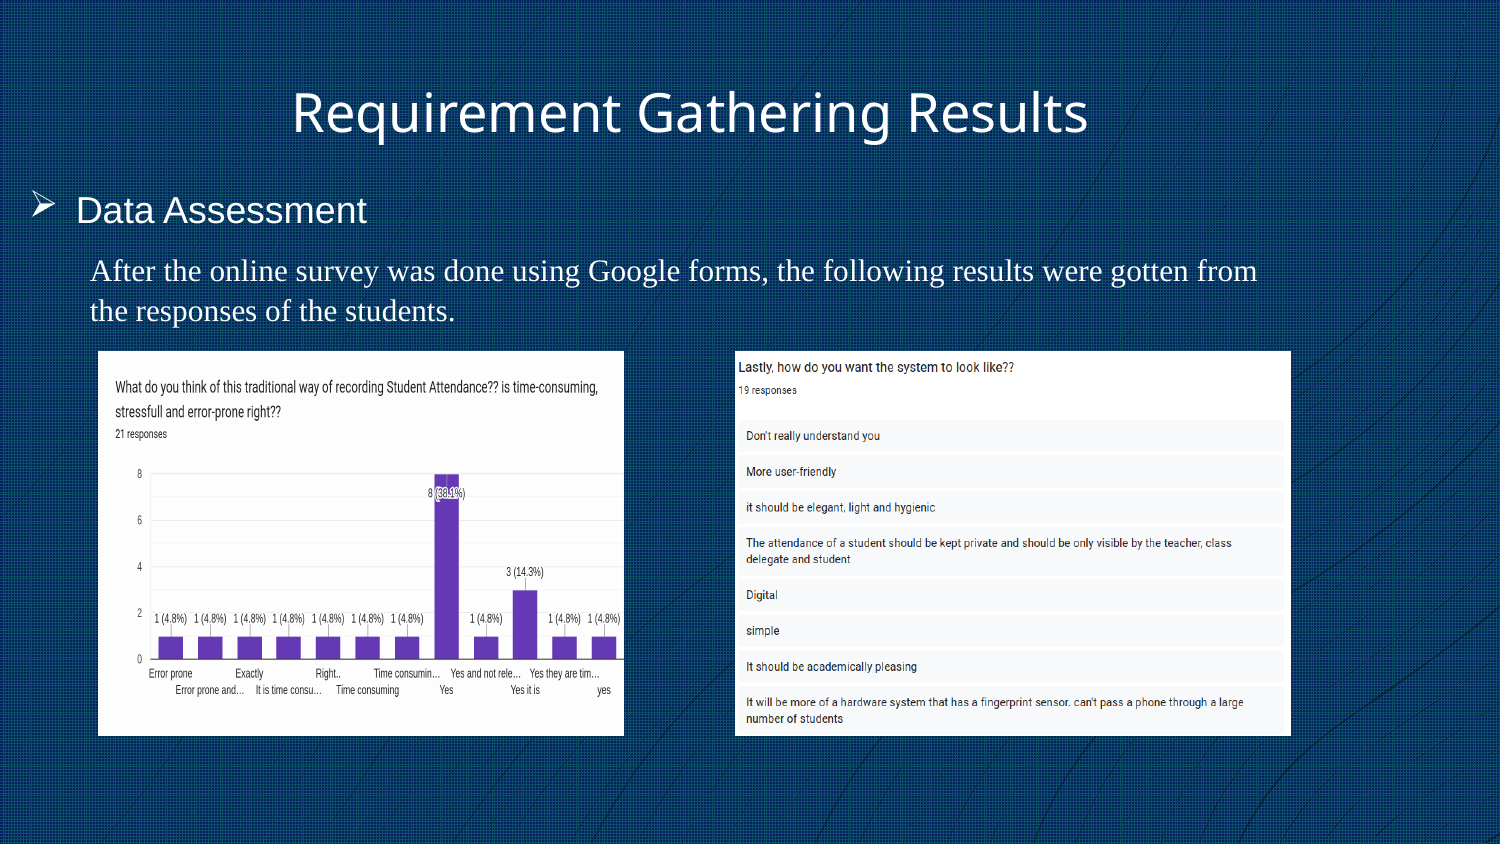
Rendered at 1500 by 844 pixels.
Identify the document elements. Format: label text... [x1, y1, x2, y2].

text_box Data Assessment [14, 178, 647, 239]
picture [98, 351, 625, 736]
text_box [1275, 240, 1425, 300]
text_box Requirement Gathering Results [276, 70, 1106, 151]
text_box After the online survey was done using Google forms, the following results were gotten from the responses of the students. [75, 240, 1275, 335]
picture [735, 351, 1291, 736]
